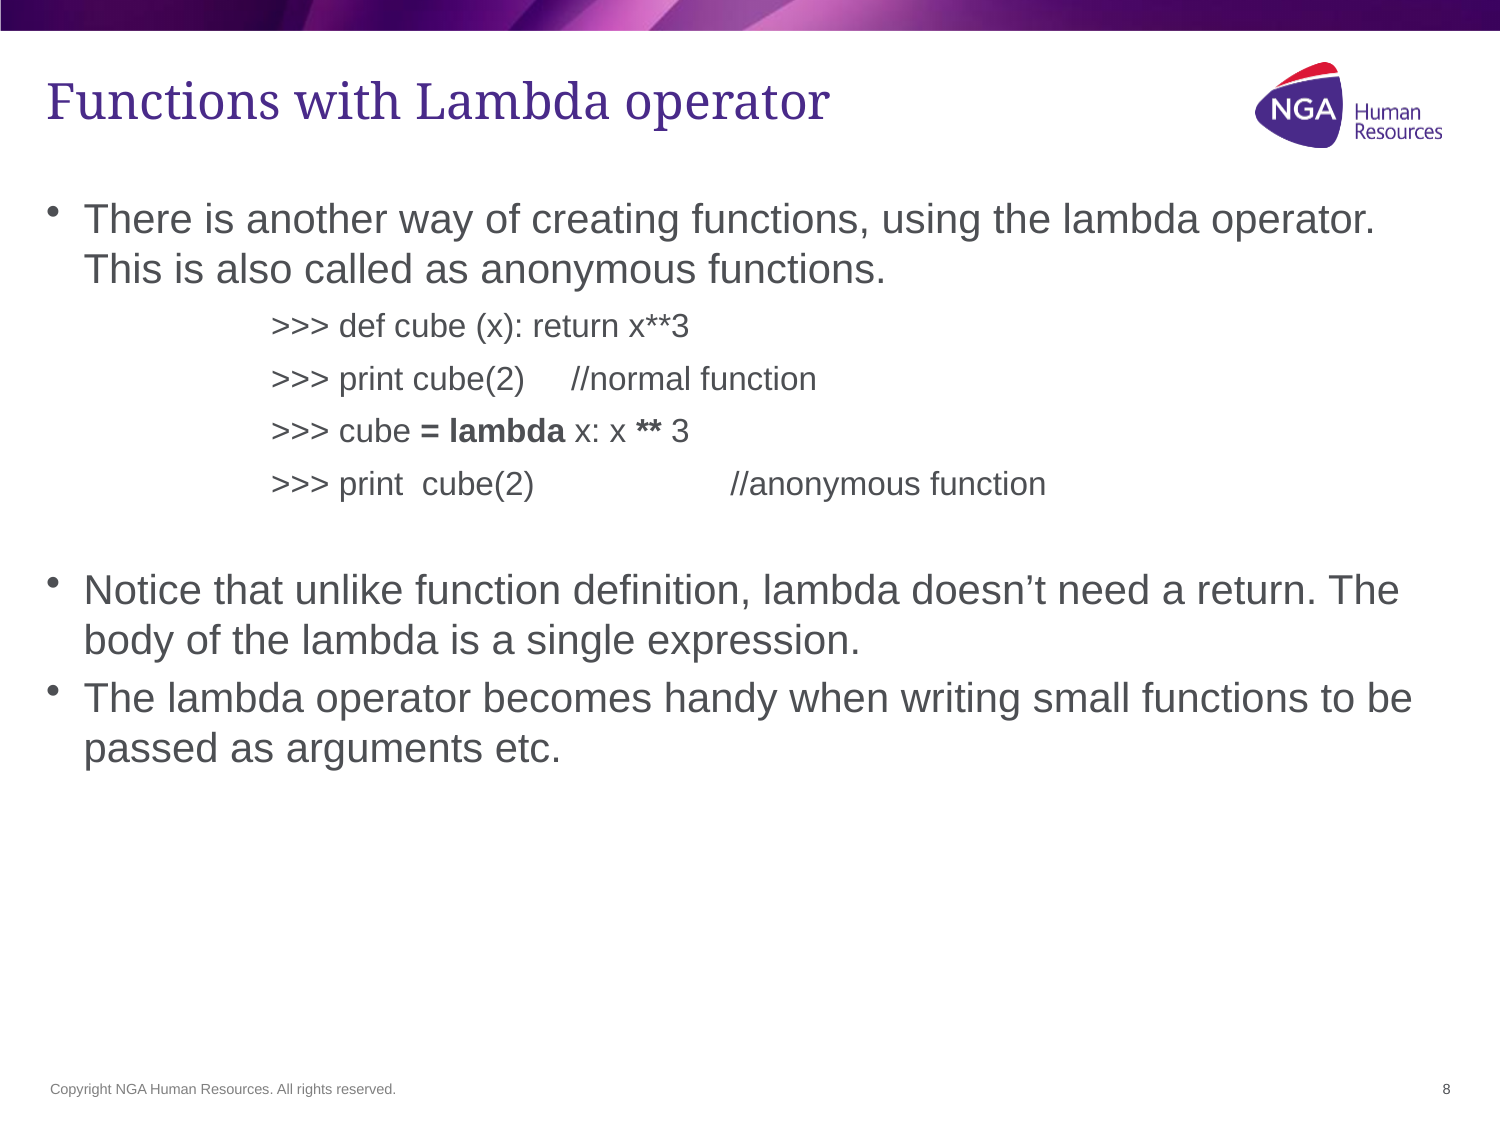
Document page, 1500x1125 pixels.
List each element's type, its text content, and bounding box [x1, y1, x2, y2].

title Functions with Lambda operator [46, 76, 1216, 131]
list There is another way of creating functions, using the lambda operator. This is also called as anonymous functions. >>> def cube (x): return x**3 >>> print cube(2) //normal function >>> cube = lambda x: x ** 3 >>> print cube(2) //anonymous function Notice that unlike function definition, lambda doesn’t need a return. The body of the lambda is a single expression. The lambda operator becomes handy when writing small functions to be passed as arguments etc. [46, 191, 1452, 1026]
picture [1255, 62, 1442, 148]
slide_number 8 [1387, 1080, 1451, 1098]
picture [2, 0, 1500, 30]
